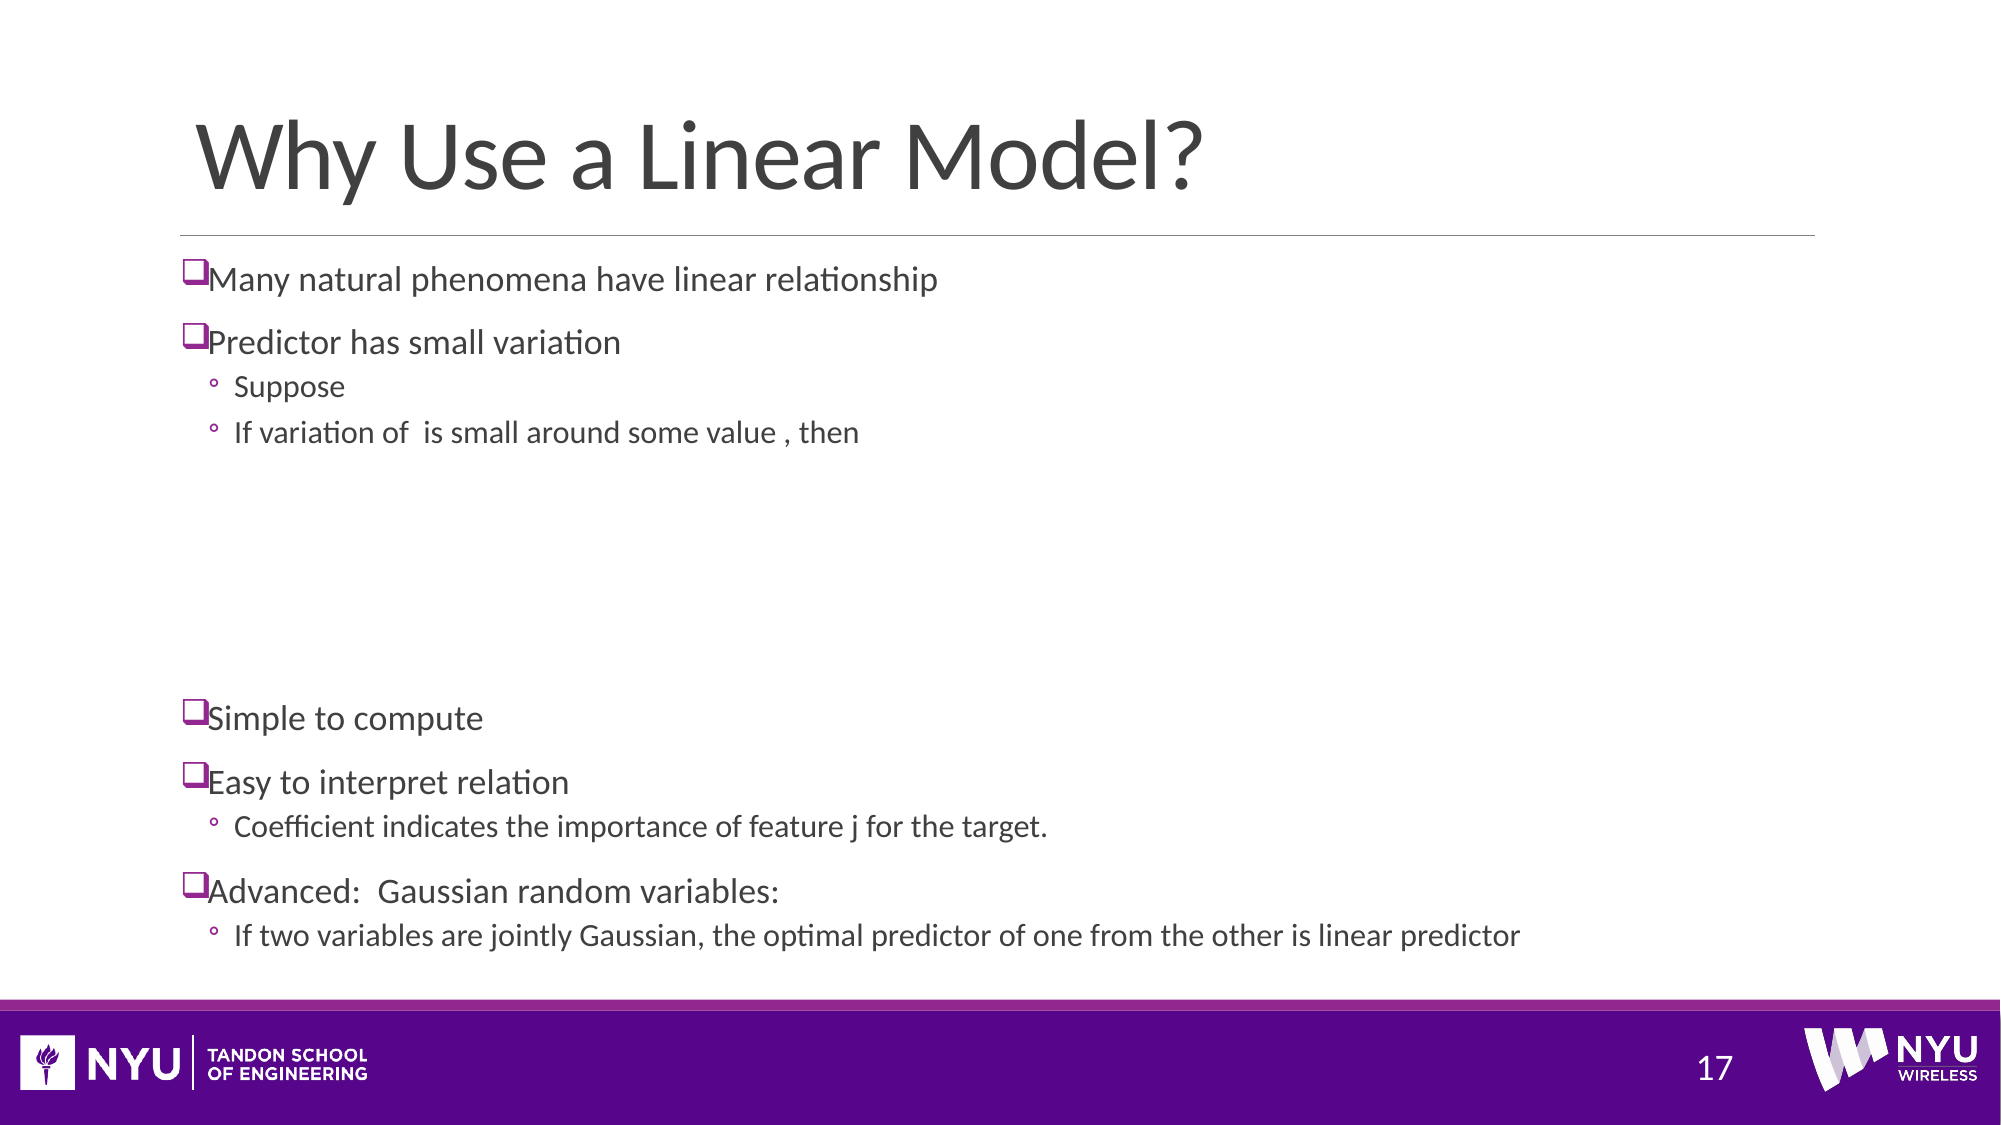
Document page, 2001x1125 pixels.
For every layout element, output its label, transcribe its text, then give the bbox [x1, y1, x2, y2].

title Why Use a Linear Model? [180, 47, 1830, 218]
slide_number 17 [1533, 1035, 1749, 1096]
